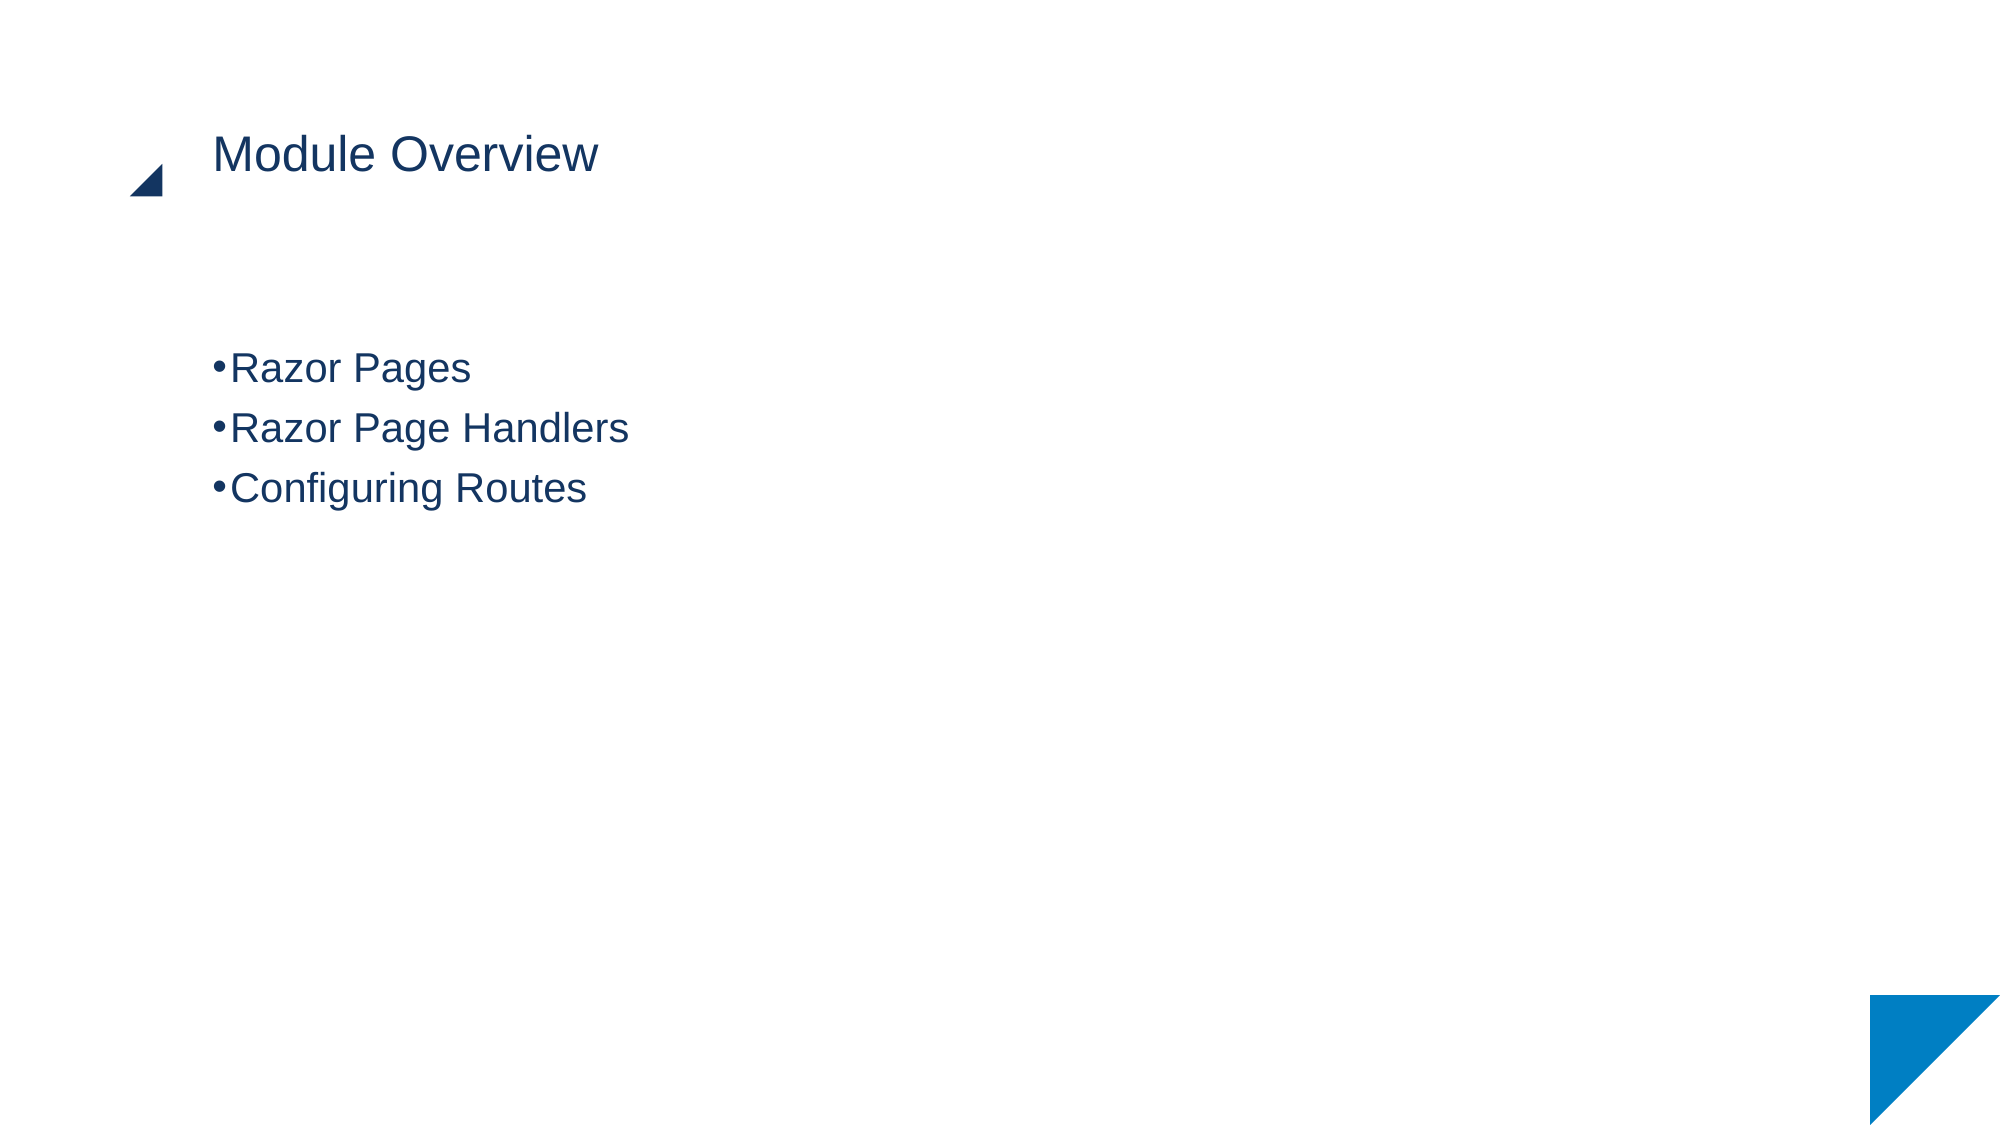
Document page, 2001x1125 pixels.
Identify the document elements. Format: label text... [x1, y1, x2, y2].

title Module Overview [212, 118, 1831, 330]
list Razor Pages Razor Page Handlers Configuring Routes [212, 330, 1831, 1010]
